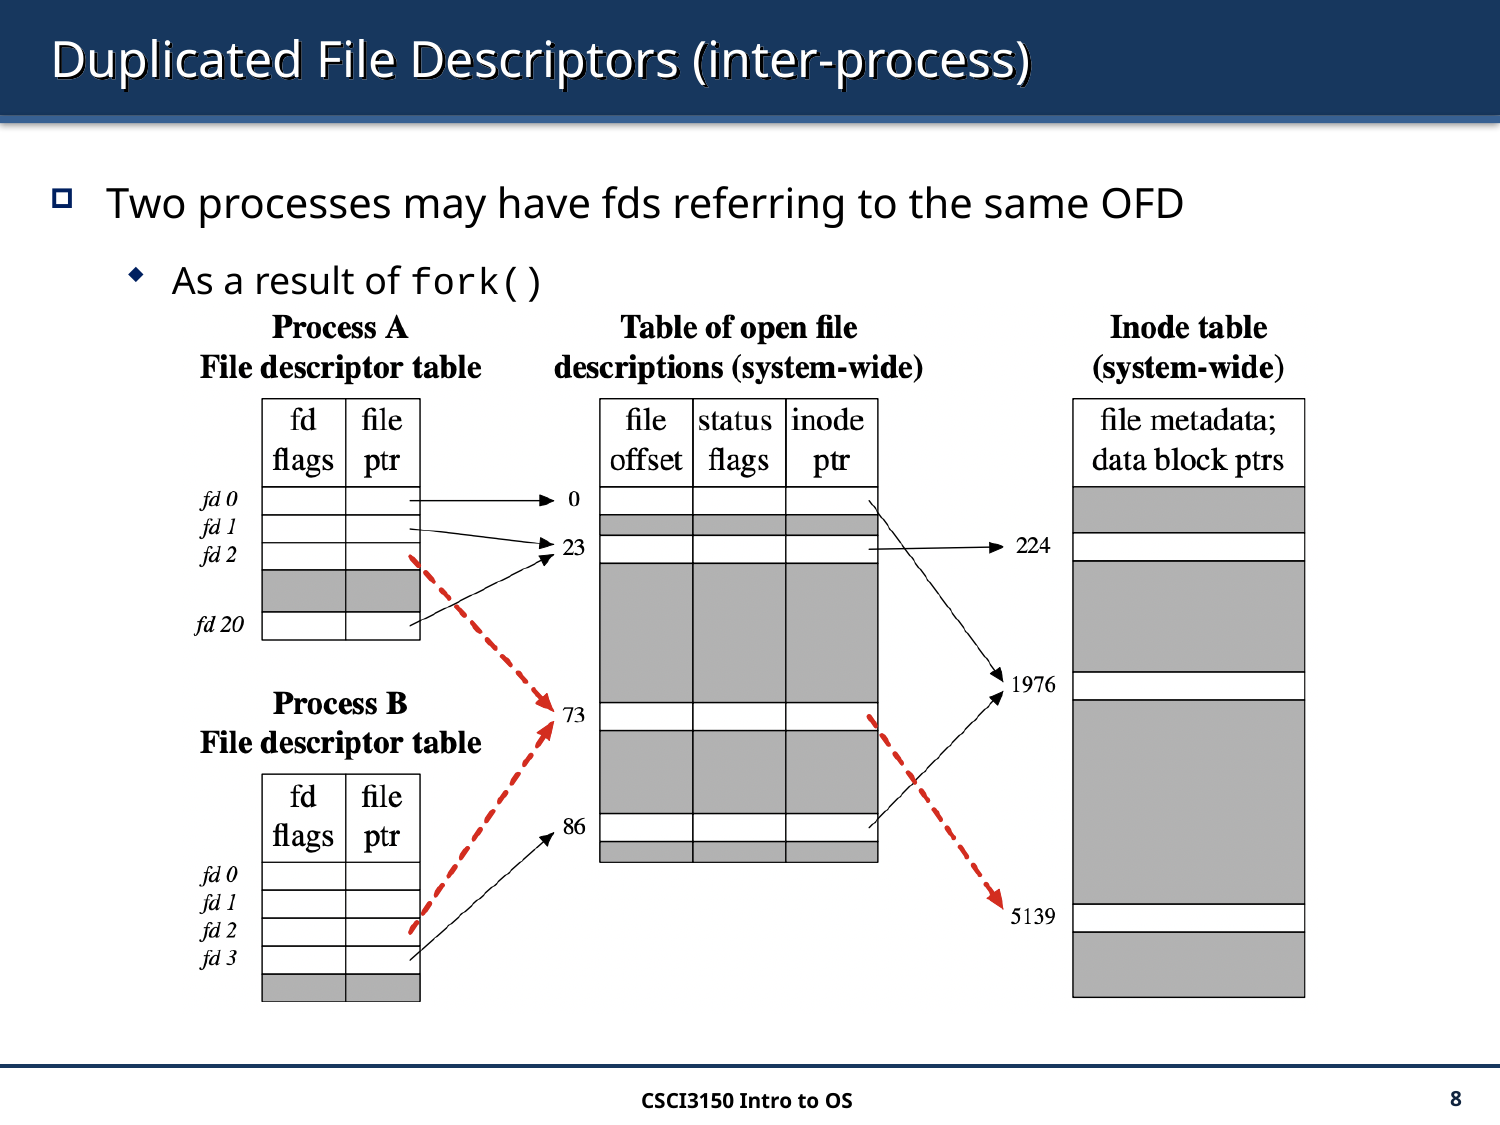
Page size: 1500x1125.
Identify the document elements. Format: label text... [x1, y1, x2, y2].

picture [182, 302, 1318, 1014]
footer CSCI3150 Intro to OS [497, 1079, 997, 1117]
slide_number 8 [1306, 1081, 1483, 1118]
title Duplicated File Descriptors (inter-process) [34, 8, 1477, 106]
list Two processes may have fds referring to the same OFD As a result of fork() [34, 144, 1477, 1048]
